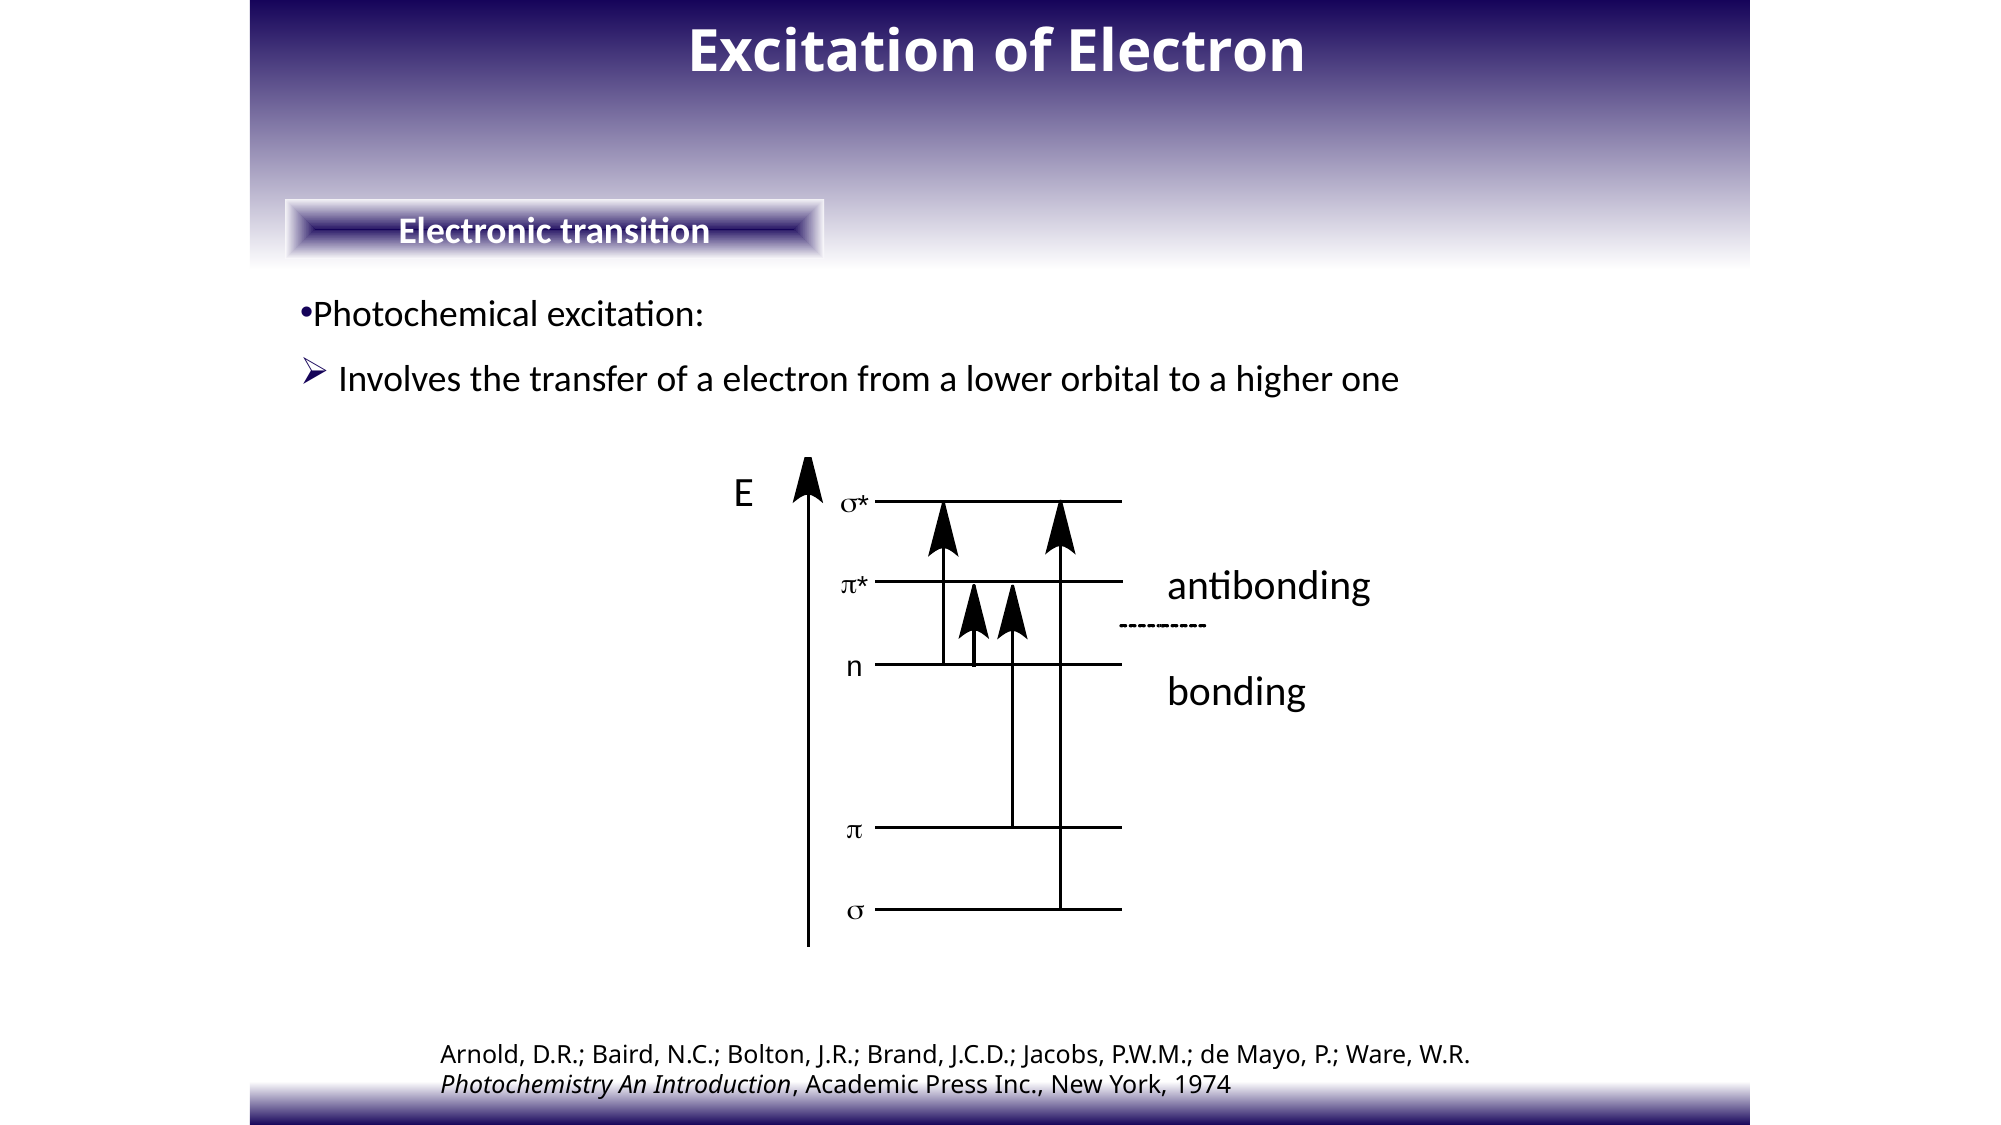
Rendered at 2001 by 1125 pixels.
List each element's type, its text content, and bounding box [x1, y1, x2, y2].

text_box Arnold, D.R.; Baird, N.C.; Bolton, J.R.; Brand, J.C.D.; Jacobs, P.W.M.; de Mayo, P.; Ware, W.R. Photochemistry An Introduction, Academic Press Inc., New York, 1974 [425, 1031, 1563, 1106]
text_box Photochemical excitation: Involves the transfer of a electron from a lower orbital to a higher one [285, 281, 1704, 406]
text_box [249, 1082, 1750, 1125]
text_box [788, 456, 1211, 969]
text_box [249, 0, 1750, 270]
text_box E [718, 457, 778, 522]
text_box bonding [1211, 656, 1364, 722]
text_box antibonding [1211, 550, 1387, 616]
text_box Electronic transition [285, 199, 825, 259]
text_box Excitation of Electron [261, 5, 1733, 151]
